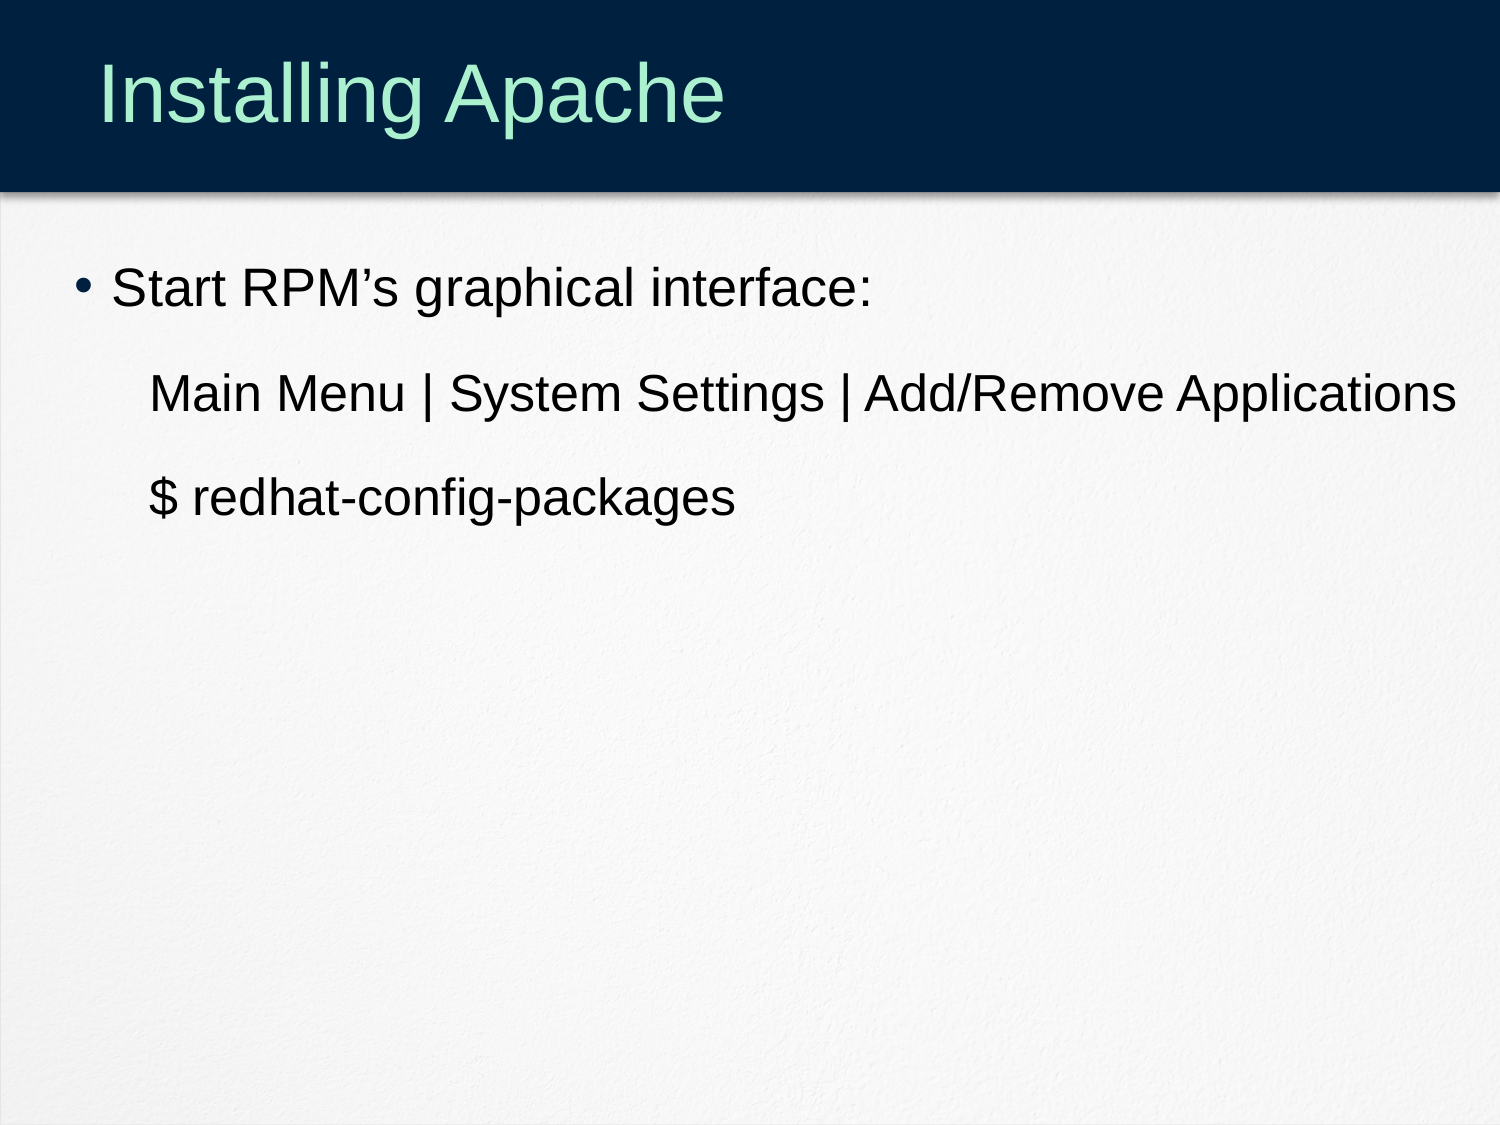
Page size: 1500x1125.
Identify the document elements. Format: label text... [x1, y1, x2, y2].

title Installing Apache [59, 0, 1500, 193]
list Start RPM’s graphical interface: Main Menu | System Settings | Add/Remove Applications $ redhat-config-packages [59, 212, 1479, 1099]
